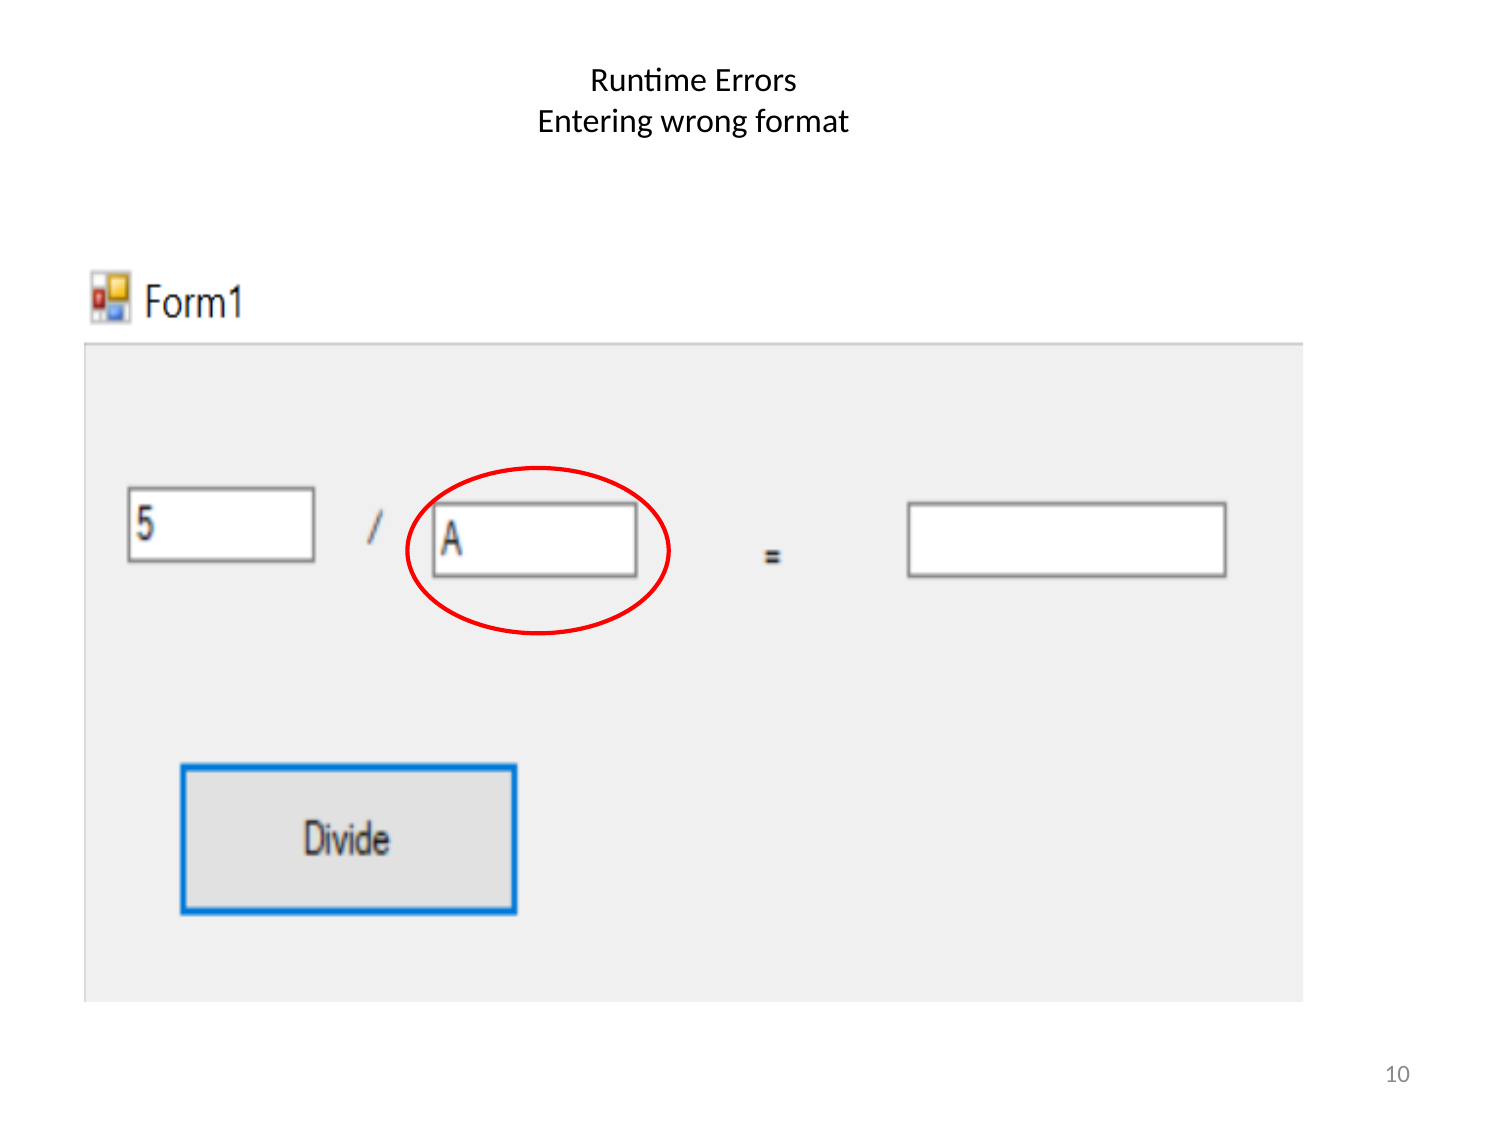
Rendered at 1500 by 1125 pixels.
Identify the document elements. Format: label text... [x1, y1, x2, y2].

title Runtime Errors Entering wrong format [0, 50, 1388, 147]
picture [84, 255, 1304, 1002]
slide_number 10 [1074, 1042, 1425, 1103]
